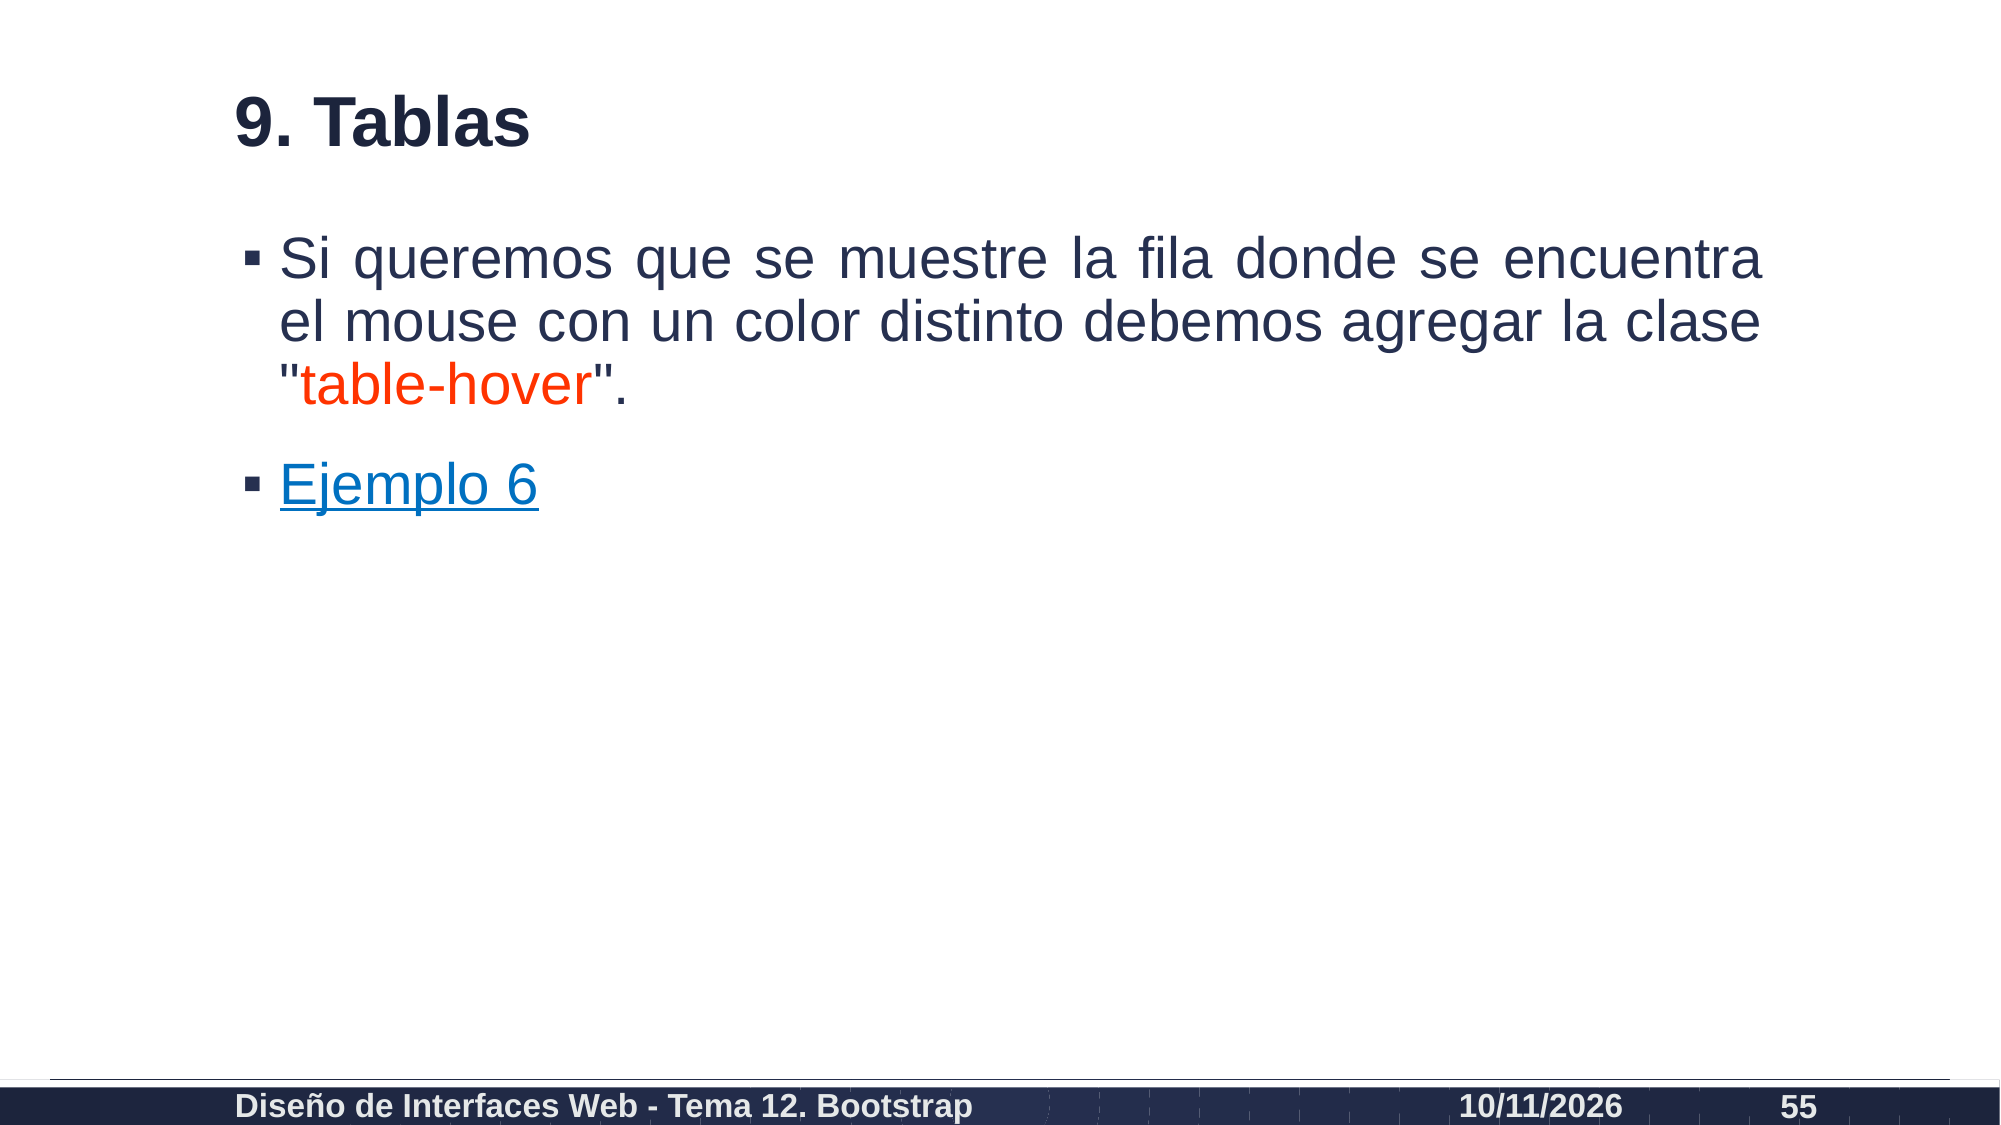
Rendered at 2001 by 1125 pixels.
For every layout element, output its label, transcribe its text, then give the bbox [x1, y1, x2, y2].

slide_number 55 [1674, 1085, 1833, 1125]
title 9. Tablas [219, 76, 1780, 170]
footer Diseño de Interfaces Web - Tema 12. Bootstrap [219, 1085, 1395, 1124]
list Si queremos que se muestre la fila donde se encuentra el mouse con un color distinto debemos agregar la clase "table-hover". Ejemplo 6 [219, 220, 1780, 989]
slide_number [1420, 1085, 1639, 1124]
